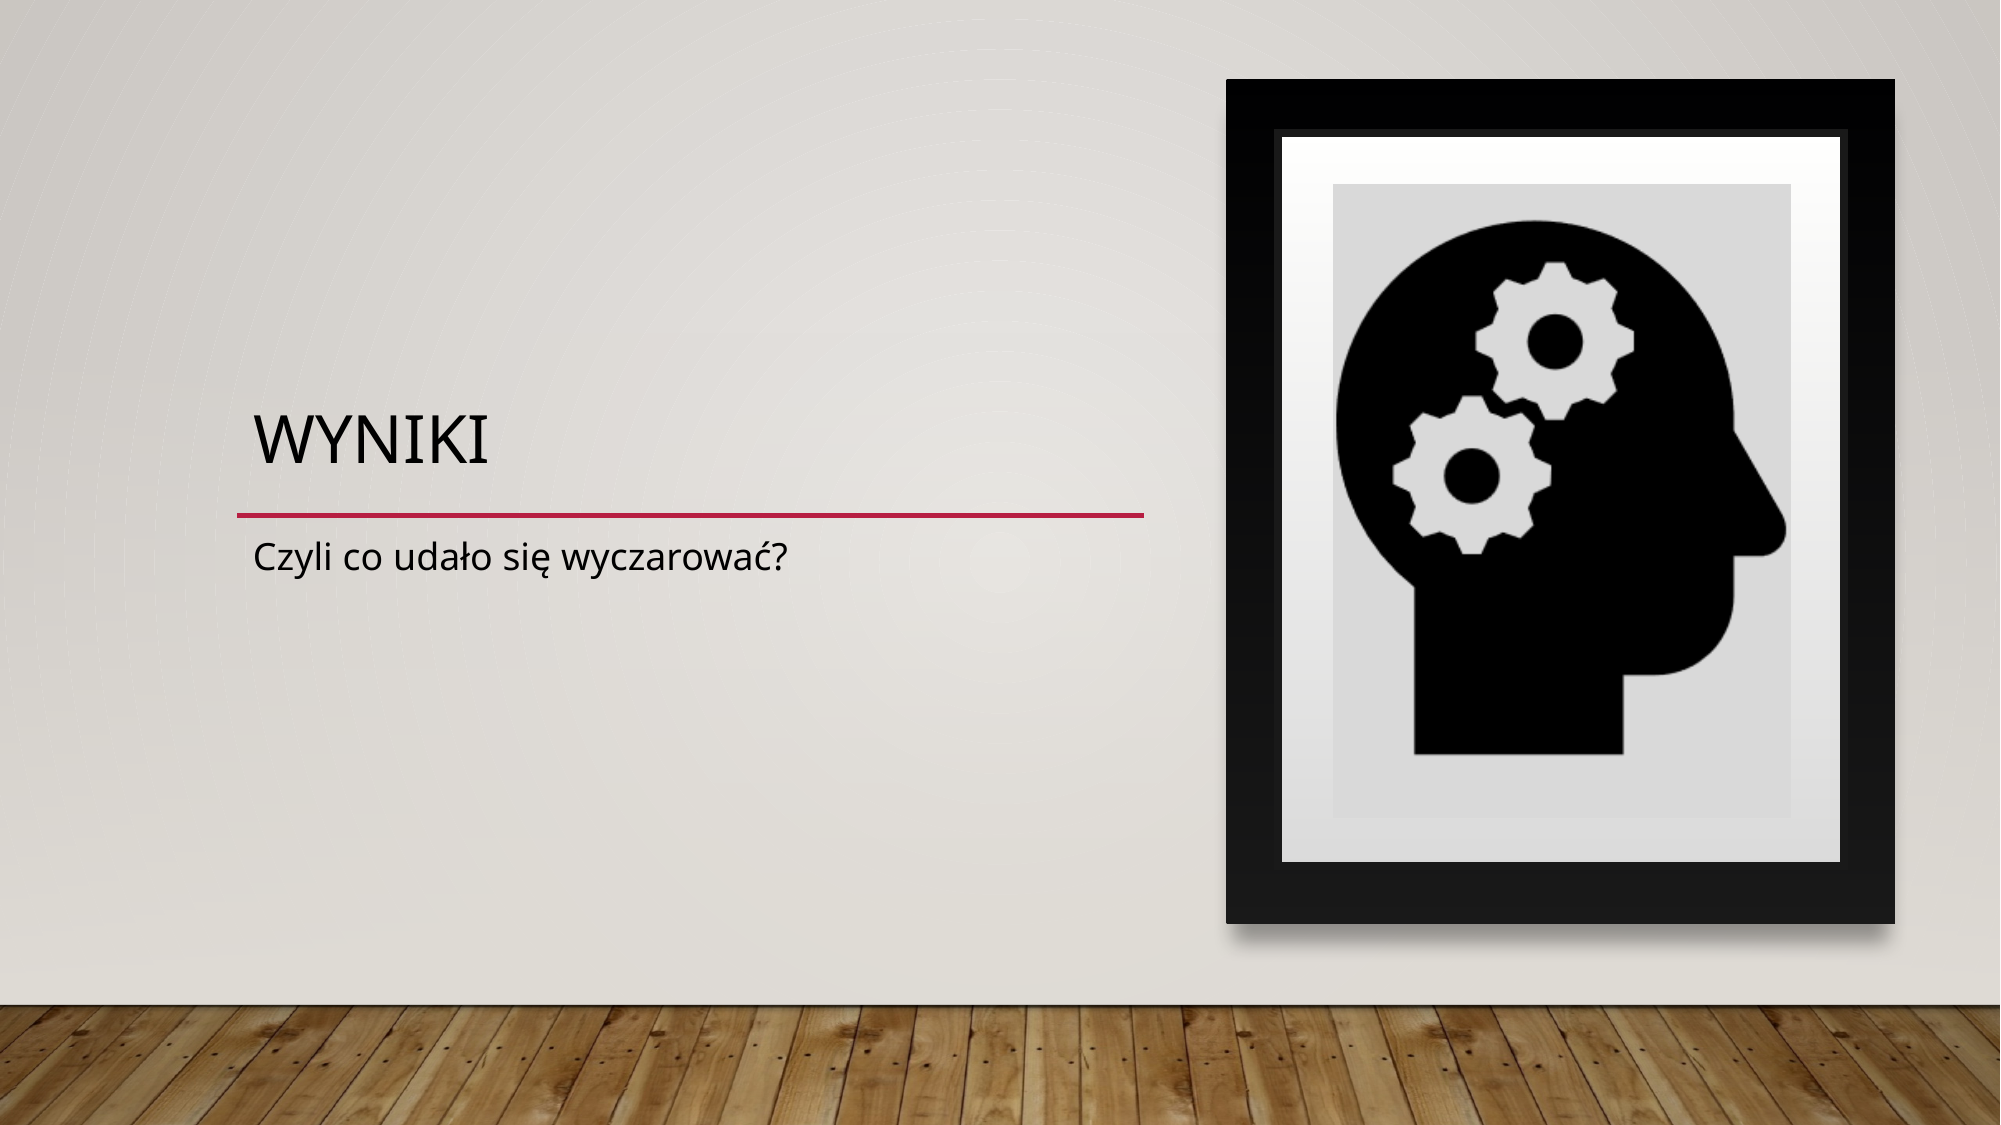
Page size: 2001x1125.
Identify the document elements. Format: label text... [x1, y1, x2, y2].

title Wyniki [238, 185, 1146, 486]
list Czyli co udało się wyczarować? [237, 516, 1145, 845]
picture [0, 1005, 2000, 1125]
picture [1332, 183, 1791, 819]
